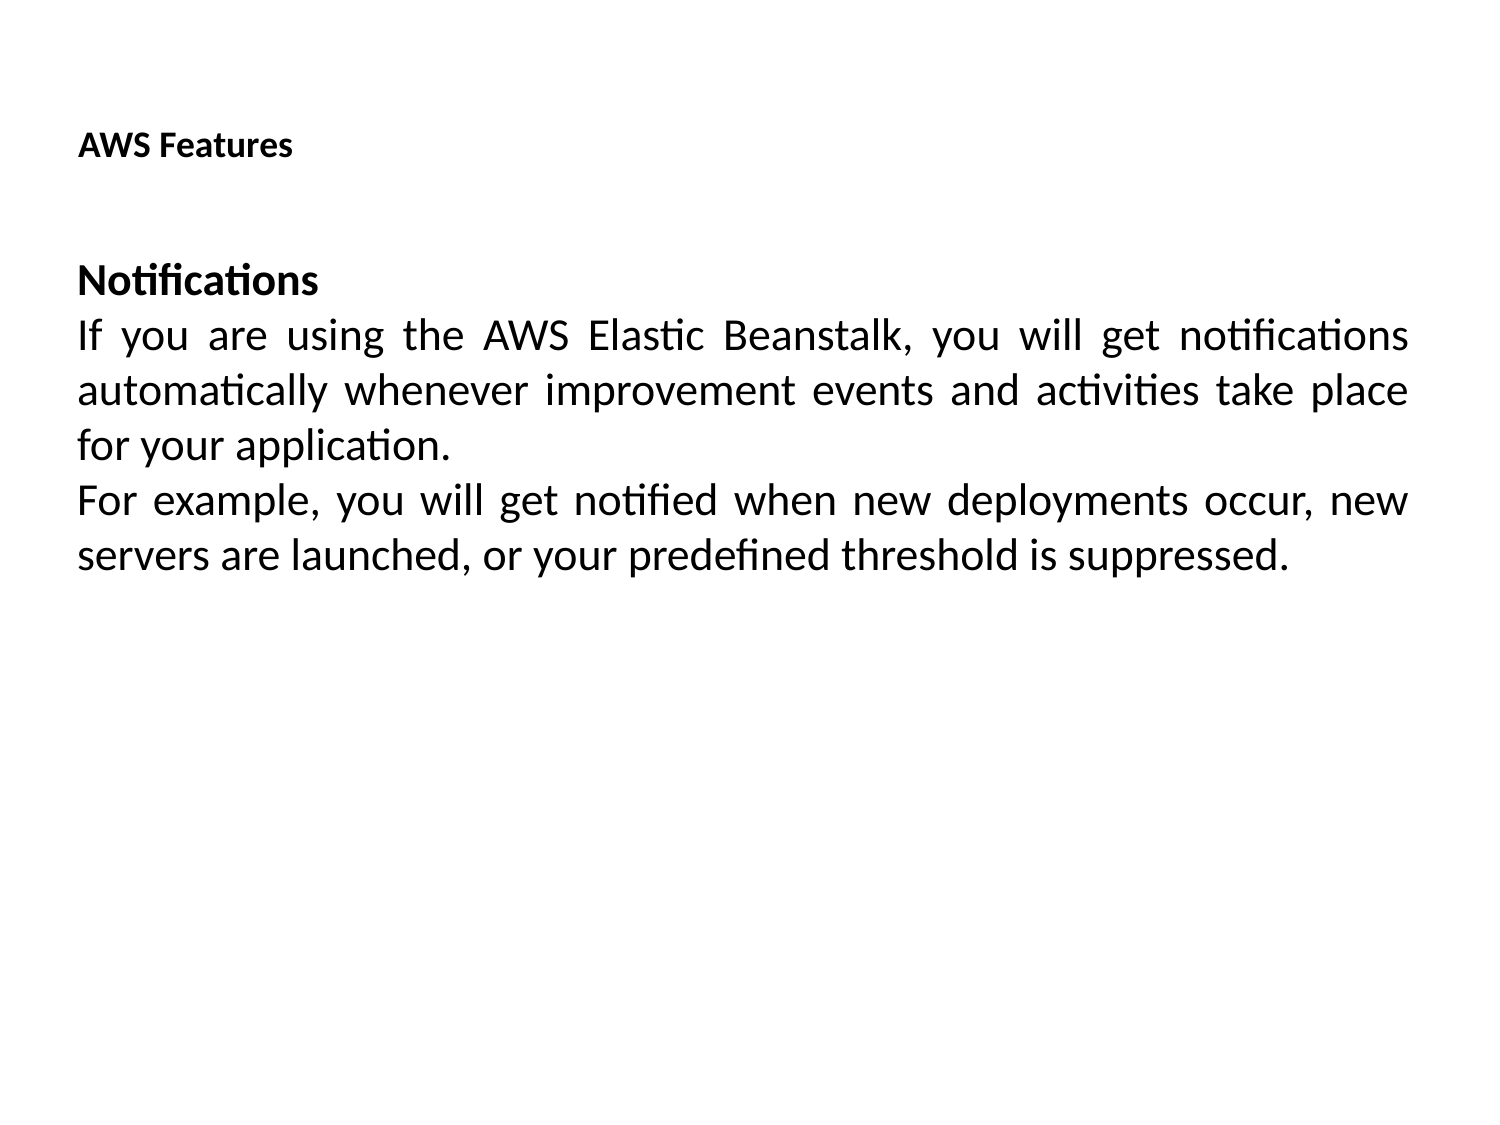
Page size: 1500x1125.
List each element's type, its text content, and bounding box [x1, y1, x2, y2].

text_box AWS Features [63, 112, 309, 218]
text_box Notifications If you are using the AWS Elastic Beanstalk, you will get notifications automatically whenever improvement events and activities take place for your application. For example, you will get notified when new deployments occur, new servers are launched, or your predefined threshold is suppressed. [62, 187, 1425, 588]
